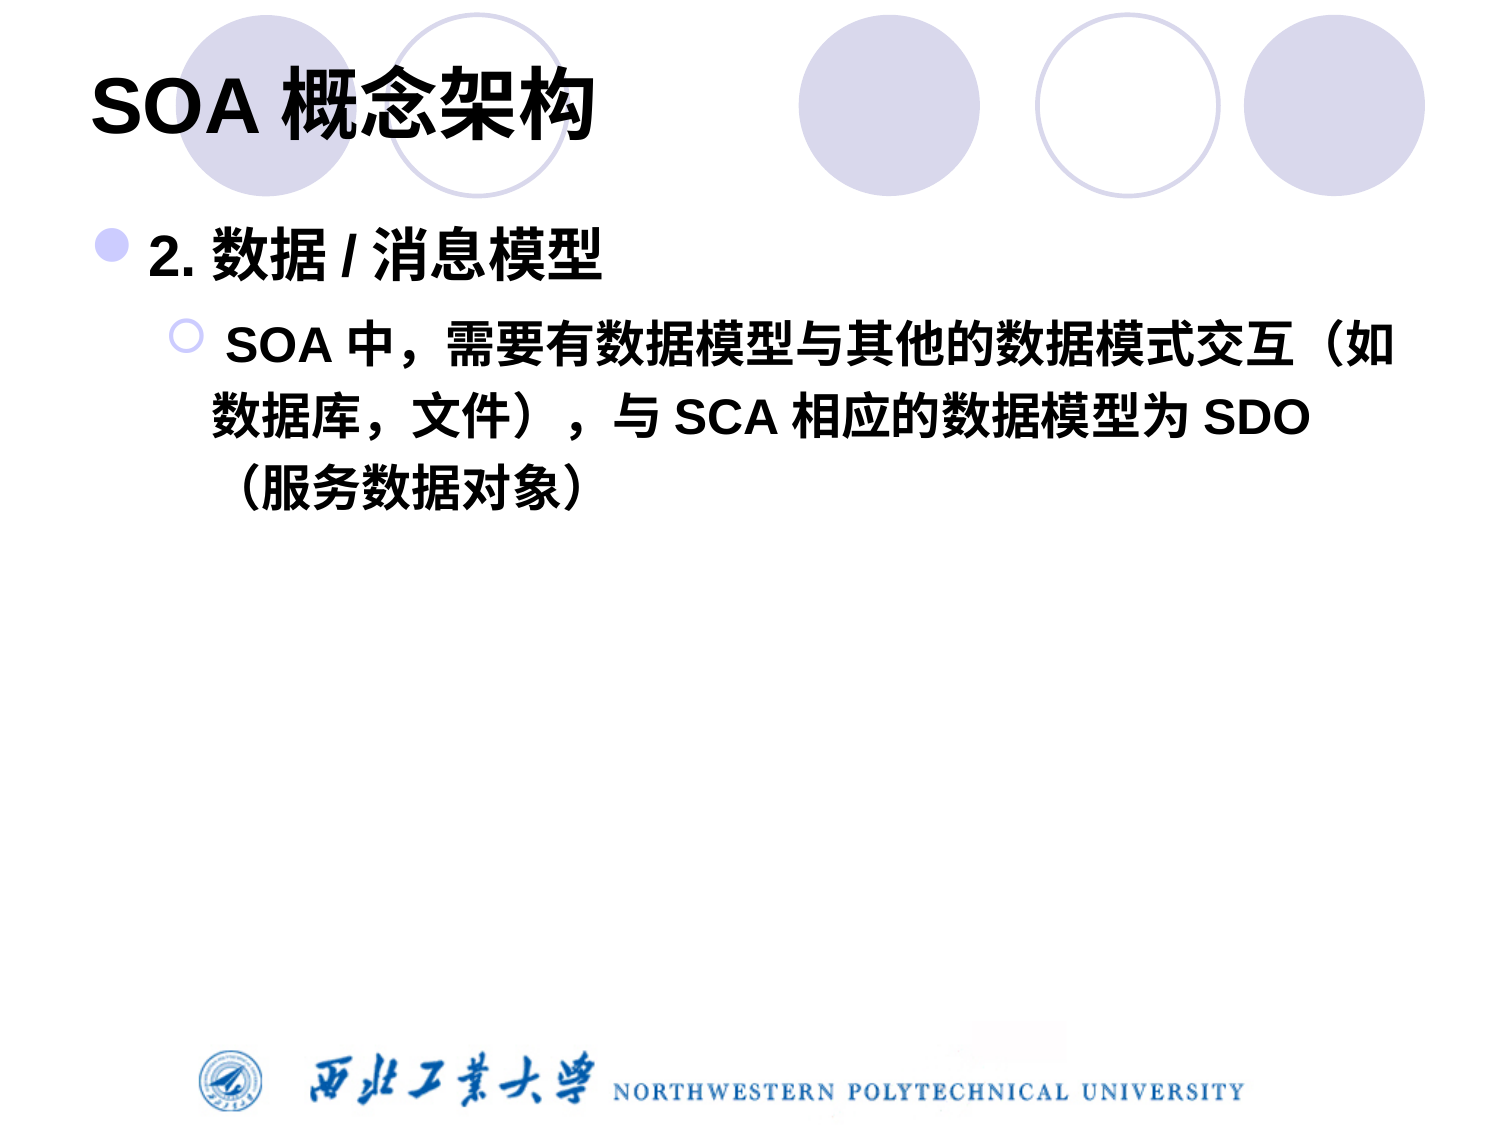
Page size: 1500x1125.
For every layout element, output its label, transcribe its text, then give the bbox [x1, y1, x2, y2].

picture [0, 1021, 1500, 1125]
list 2.数据/消息模型 SOA中，需要有数据模型与其他的数据模式交互（如数据库，文件），与SCA相应的数据模型为SDO（服务数据对象） [75, 196, 1425, 1035]
title SOA概念架构 [75, 19, 1425, 185]
